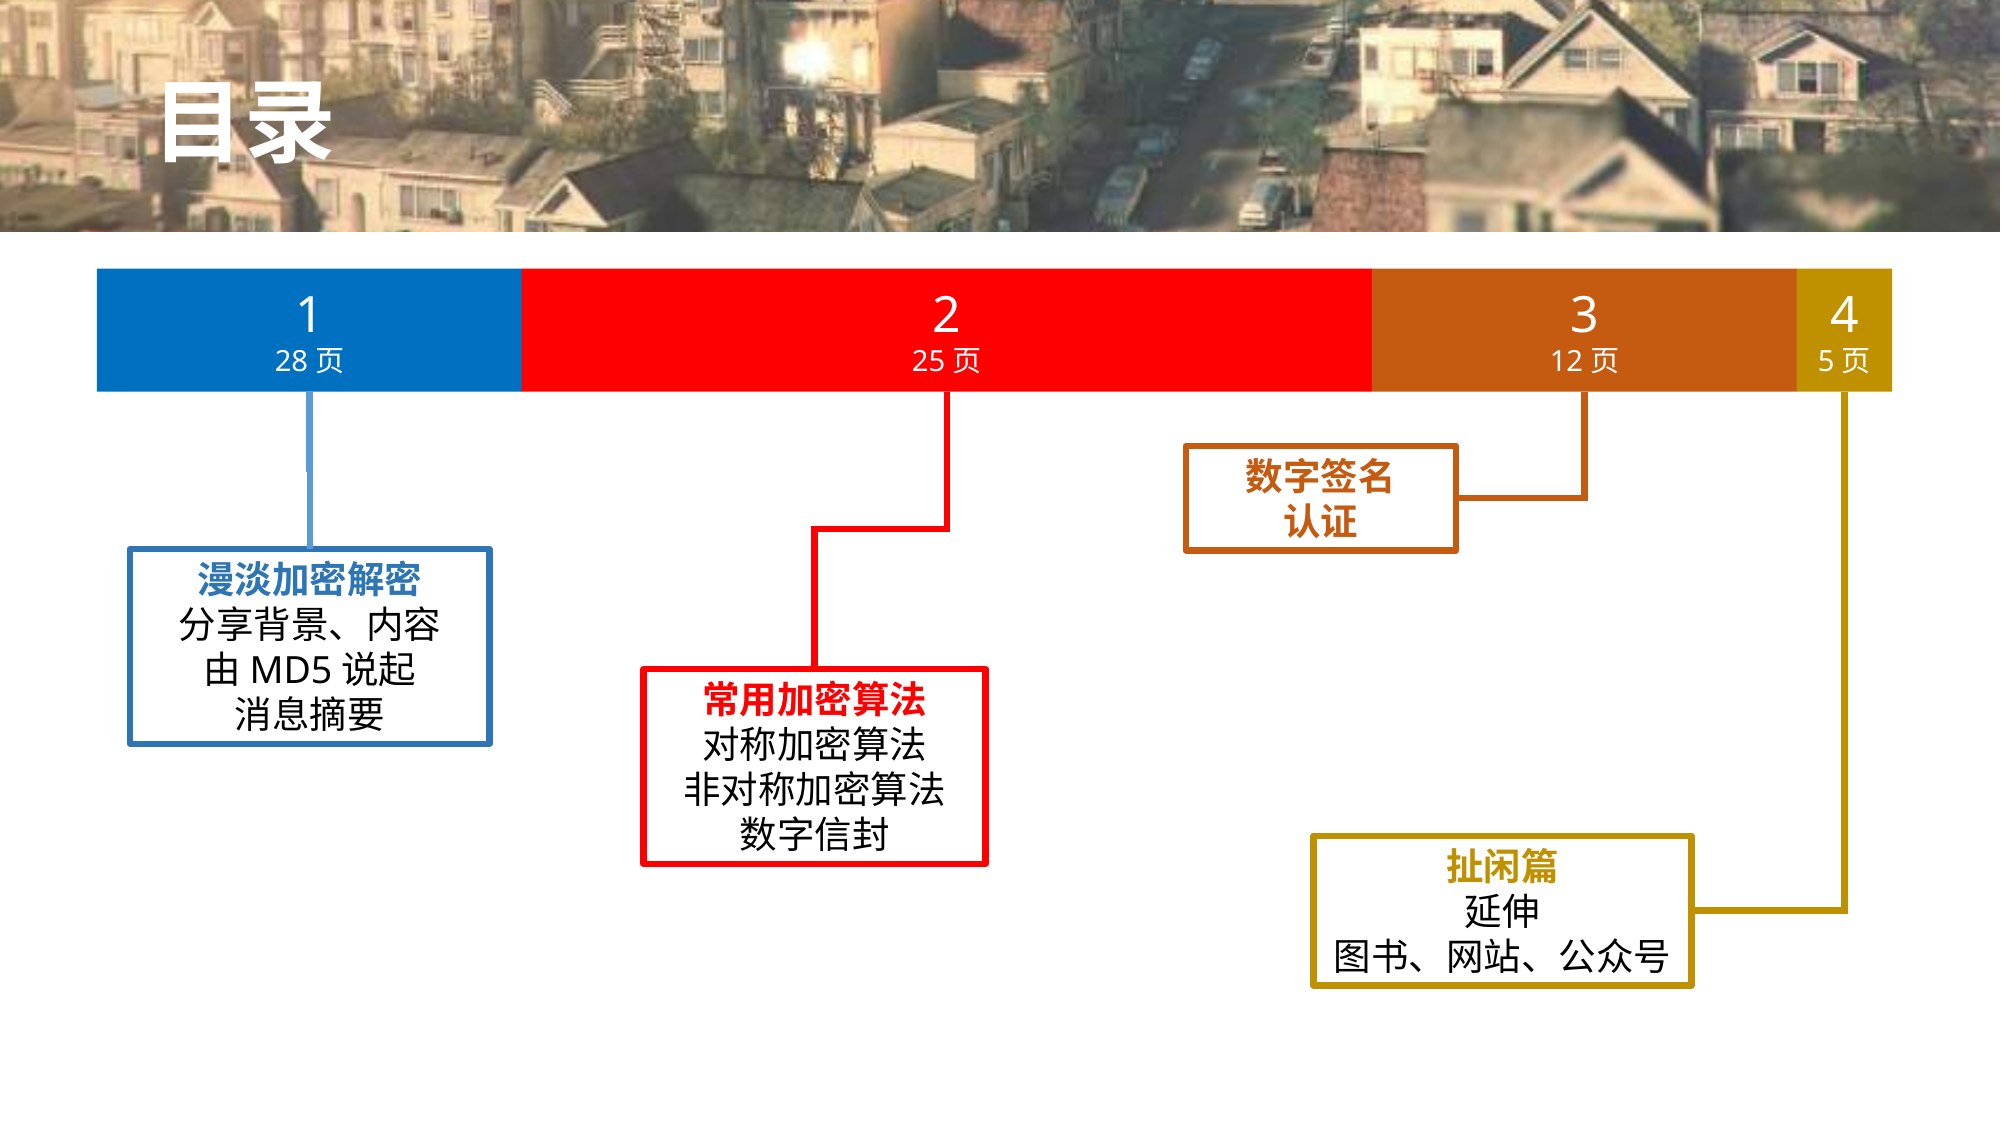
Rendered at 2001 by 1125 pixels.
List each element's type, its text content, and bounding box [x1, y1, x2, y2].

text_box 2 25页 [521, 267, 1371, 393]
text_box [1466, 380, 1574, 510]
text_box 3 12页 [1371, 267, 1796, 393]
picture [0, 0, 2000, 232]
text_box 漫淡加密解密 分享背景、内容 由MD5说起 消息摘要 [129, 549, 490, 744]
text_box 常用加密算法 对称加密算法 非对称加密算法 数字信封 [643, 669, 986, 864]
text_box 数字签名 认证 [1185, 445, 1456, 551]
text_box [741, 464, 1020, 597]
text_box 扯闲篇 延伸 图书、网站、公众号 [1313, 835, 1692, 986]
text_box 1 28页 [96, 267, 521, 393]
text_box 4 5页 [1796, 267, 1893, 393]
title 目录 [137, 59, 1863, 192]
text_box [1507, 575, 2000, 729]
